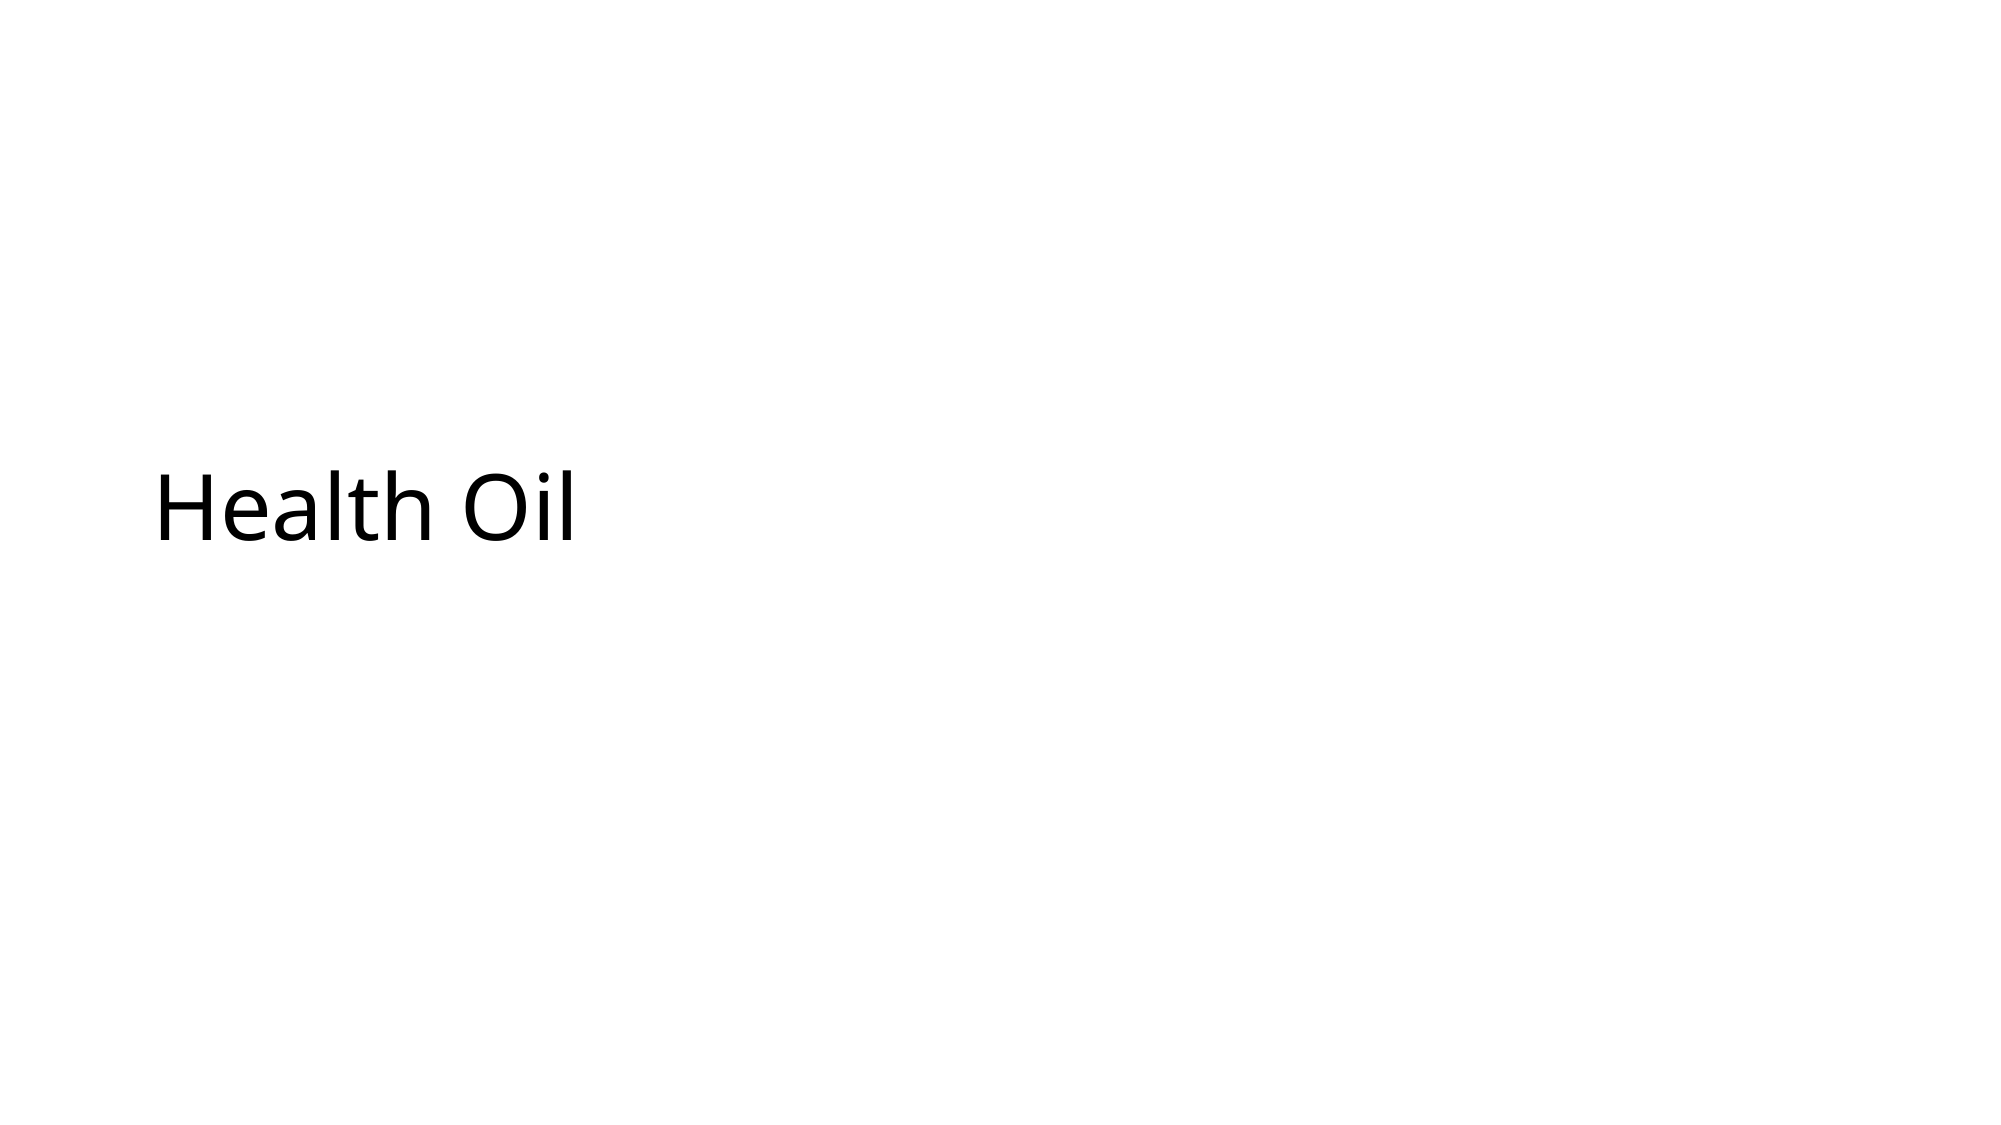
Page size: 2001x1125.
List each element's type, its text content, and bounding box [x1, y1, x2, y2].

title Health Oil [137, 453, 1863, 672]
